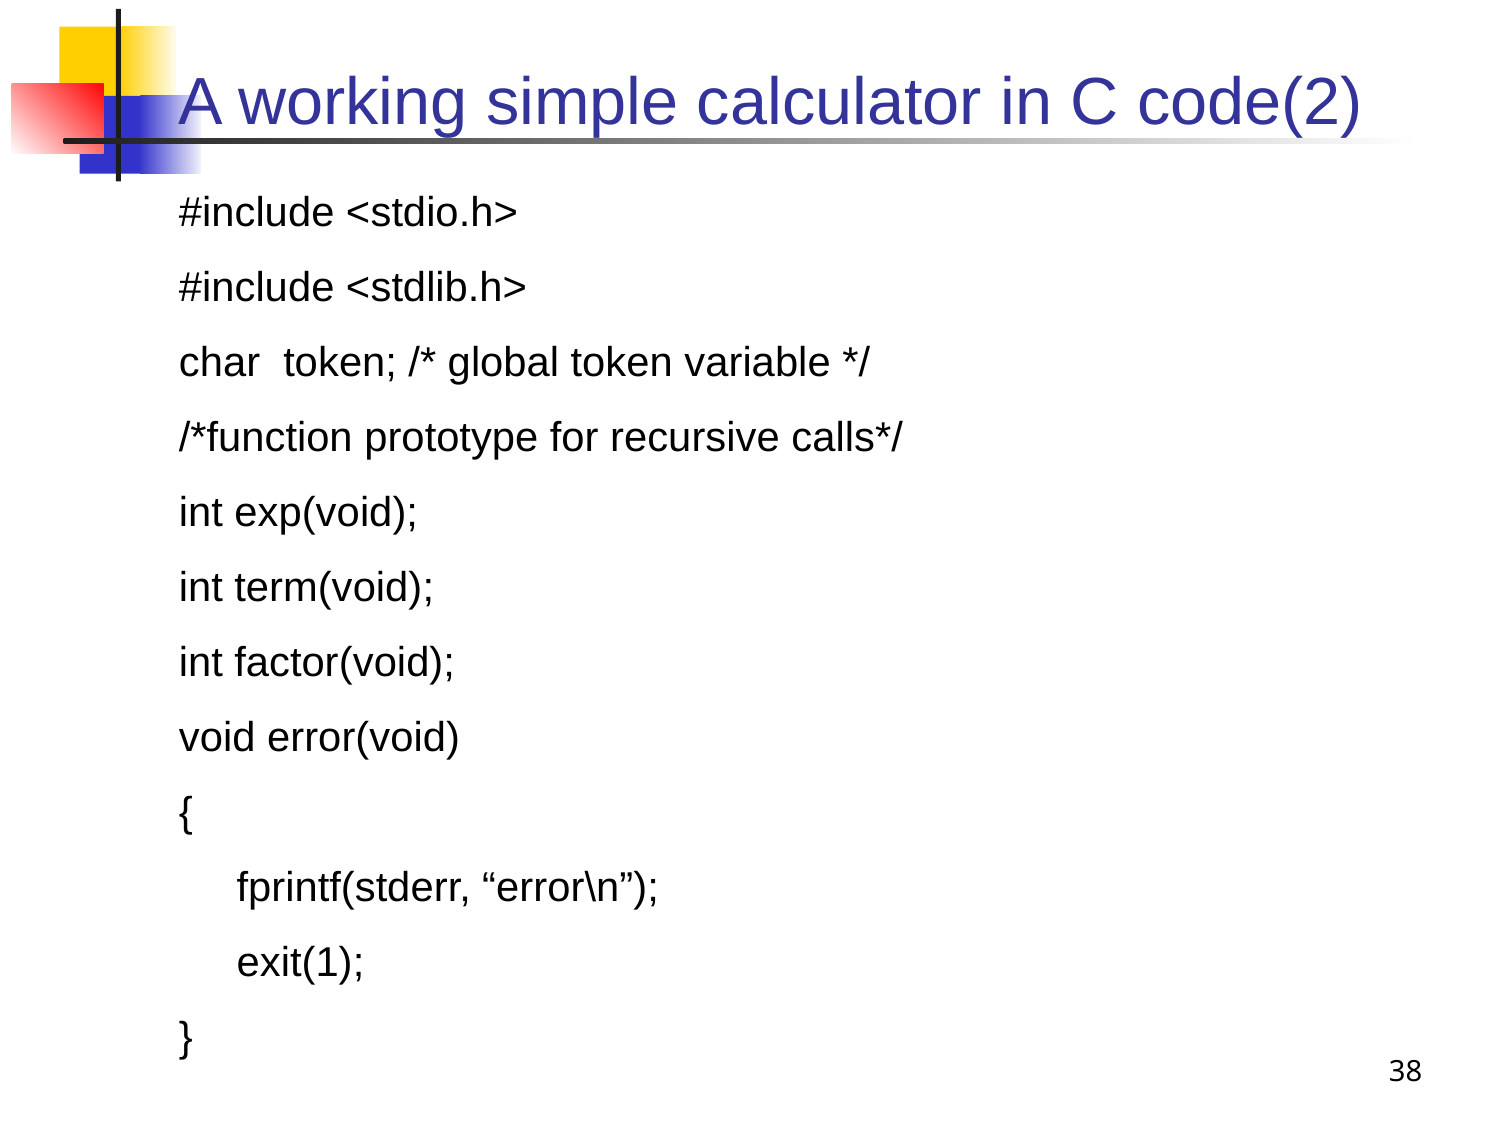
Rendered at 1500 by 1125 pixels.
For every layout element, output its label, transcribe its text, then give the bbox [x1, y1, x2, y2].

slide_number 38 [1124, 1024, 1438, 1100]
title A working simple calculator in C code(2) [163, 30, 1443, 146]
list #include <stdio.h> #include <stdlib.h> char token; /* global token variable */ /*function prototype for recursive calls*/ int exp(void); int term(void); int factor(void); void error(void) { fprintf(stderr, “error\n”); exit(1); } [163, 177, 1440, 1024]
